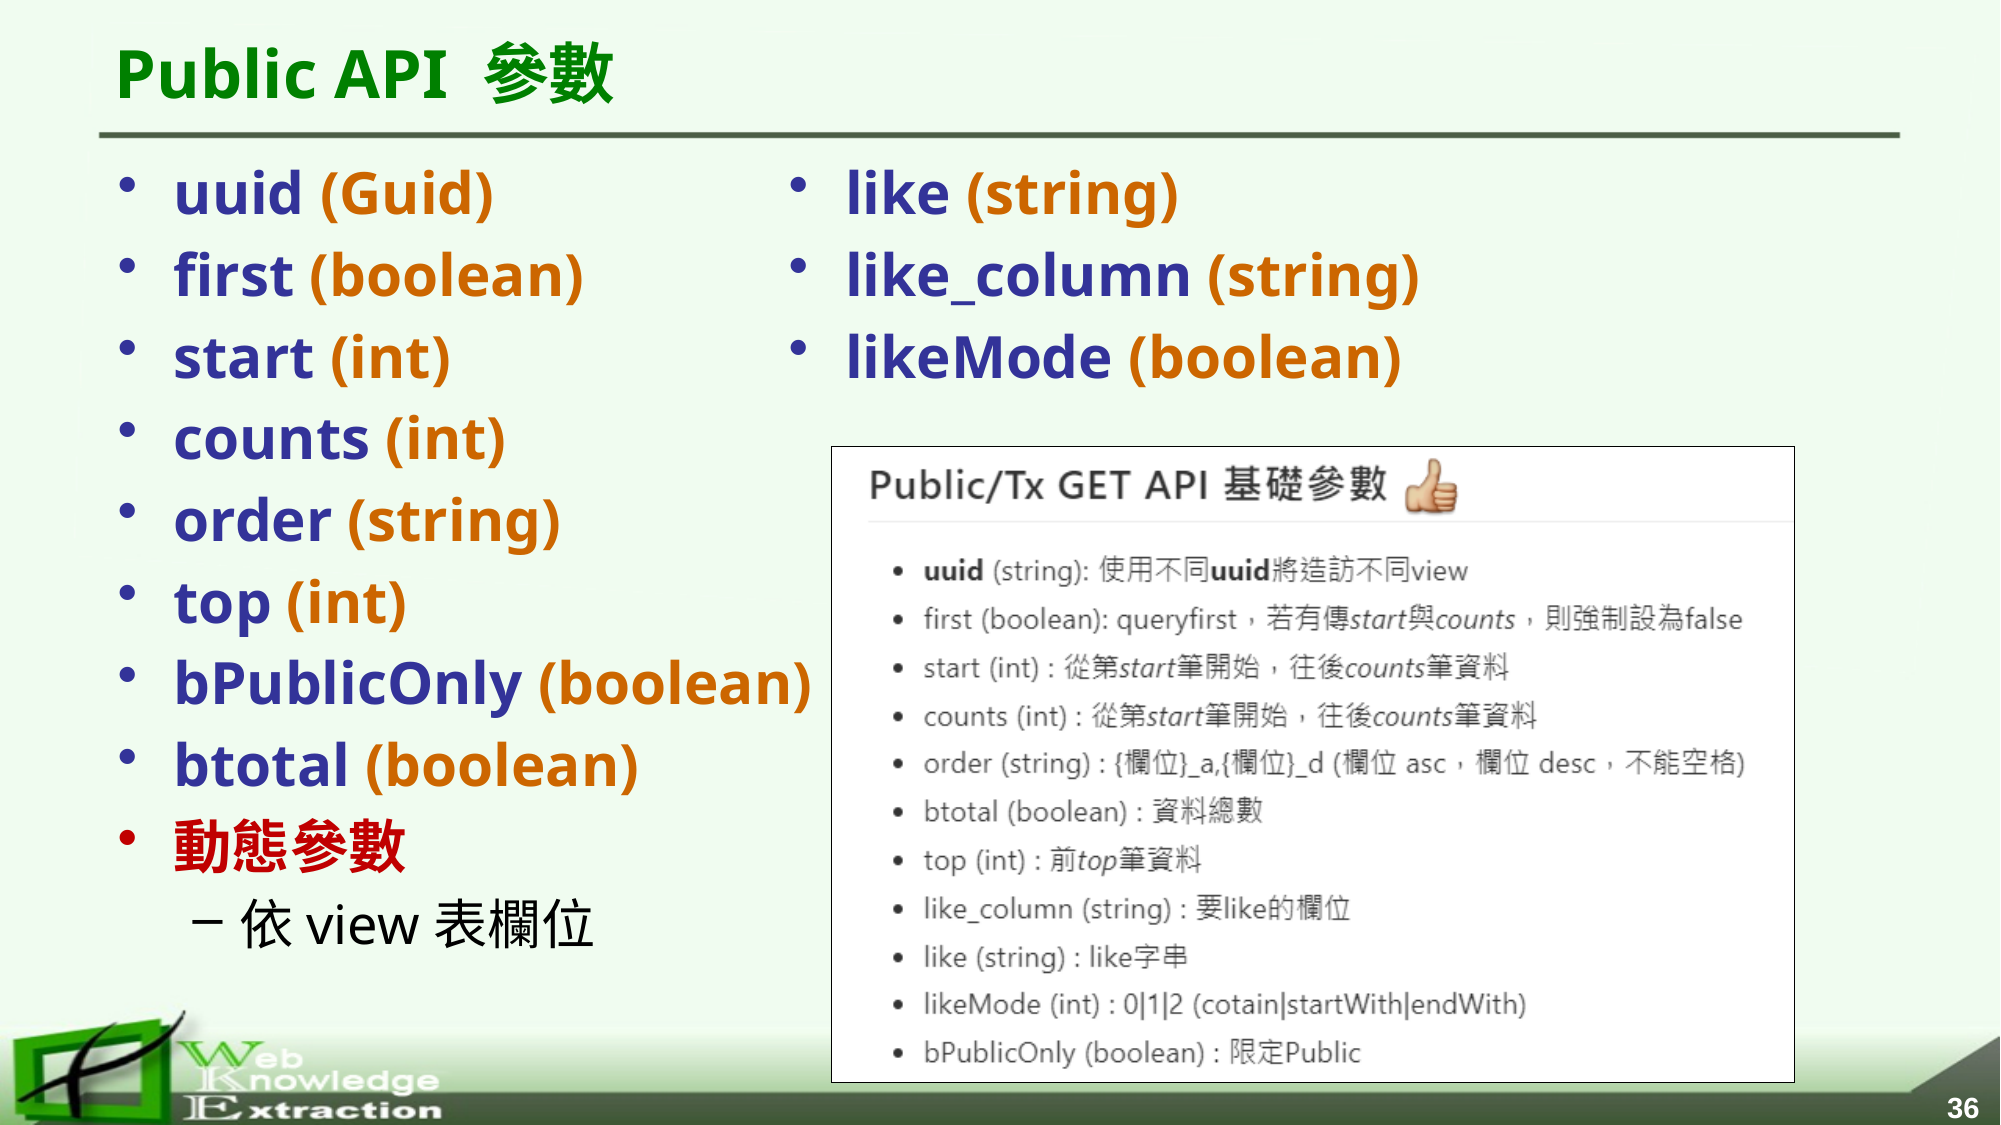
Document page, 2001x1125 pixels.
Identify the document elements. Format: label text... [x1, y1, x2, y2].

text_box like (string) like_column (string) likeMode (boolean) [773, 148, 1523, 613]
picture [0, 0, 2000, 1125]
title Public API 參數 [99, 18, 1901, 126]
list uuid (Guid) first (boolean) start (int) counts (int) order (string) top (int) bPublicOnly (boolean) btotal (boolean) 動態參數 依view表欄位 [102, 148, 826, 1027]
slide_number 35 [1866, 1082, 1995, 1123]
